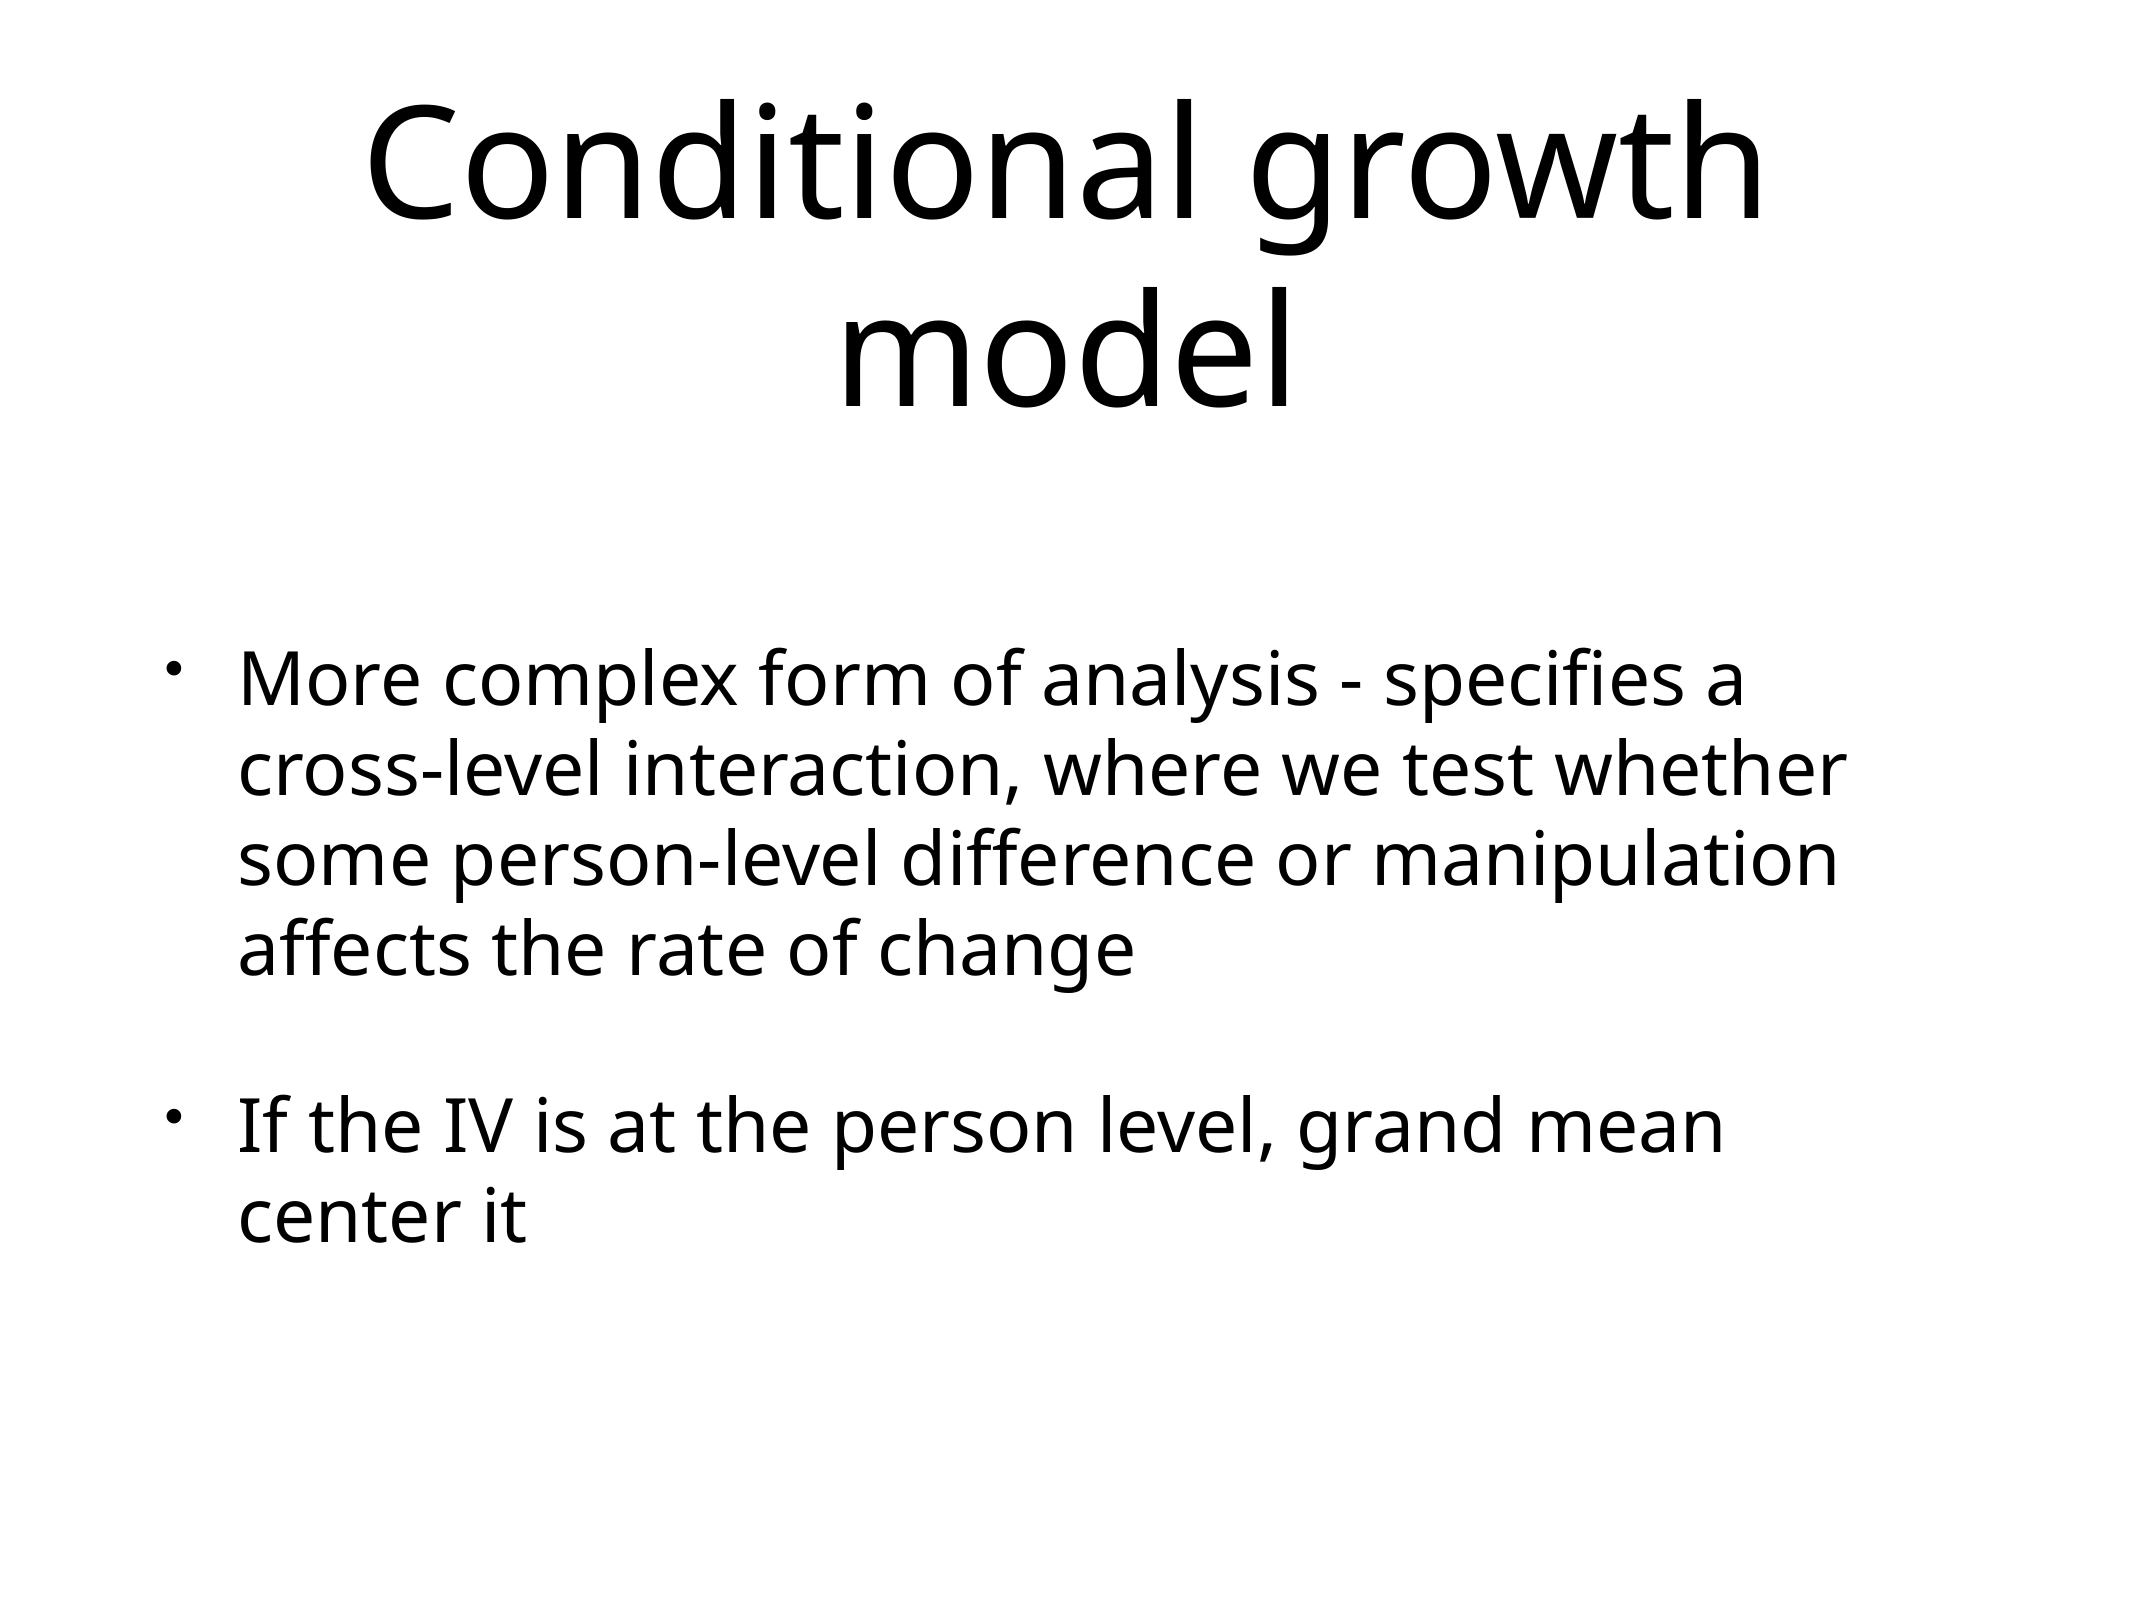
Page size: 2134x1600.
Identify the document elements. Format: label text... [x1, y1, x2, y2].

title Conditional growth model [155, 72, 1978, 427]
list More complex form of analysis - specifies a cross-level interaction, where we test whether some person-level difference or manipulation affects the rate of change If the IV is at the person level, grand mean center it [155, 427, 1978, 1460]
